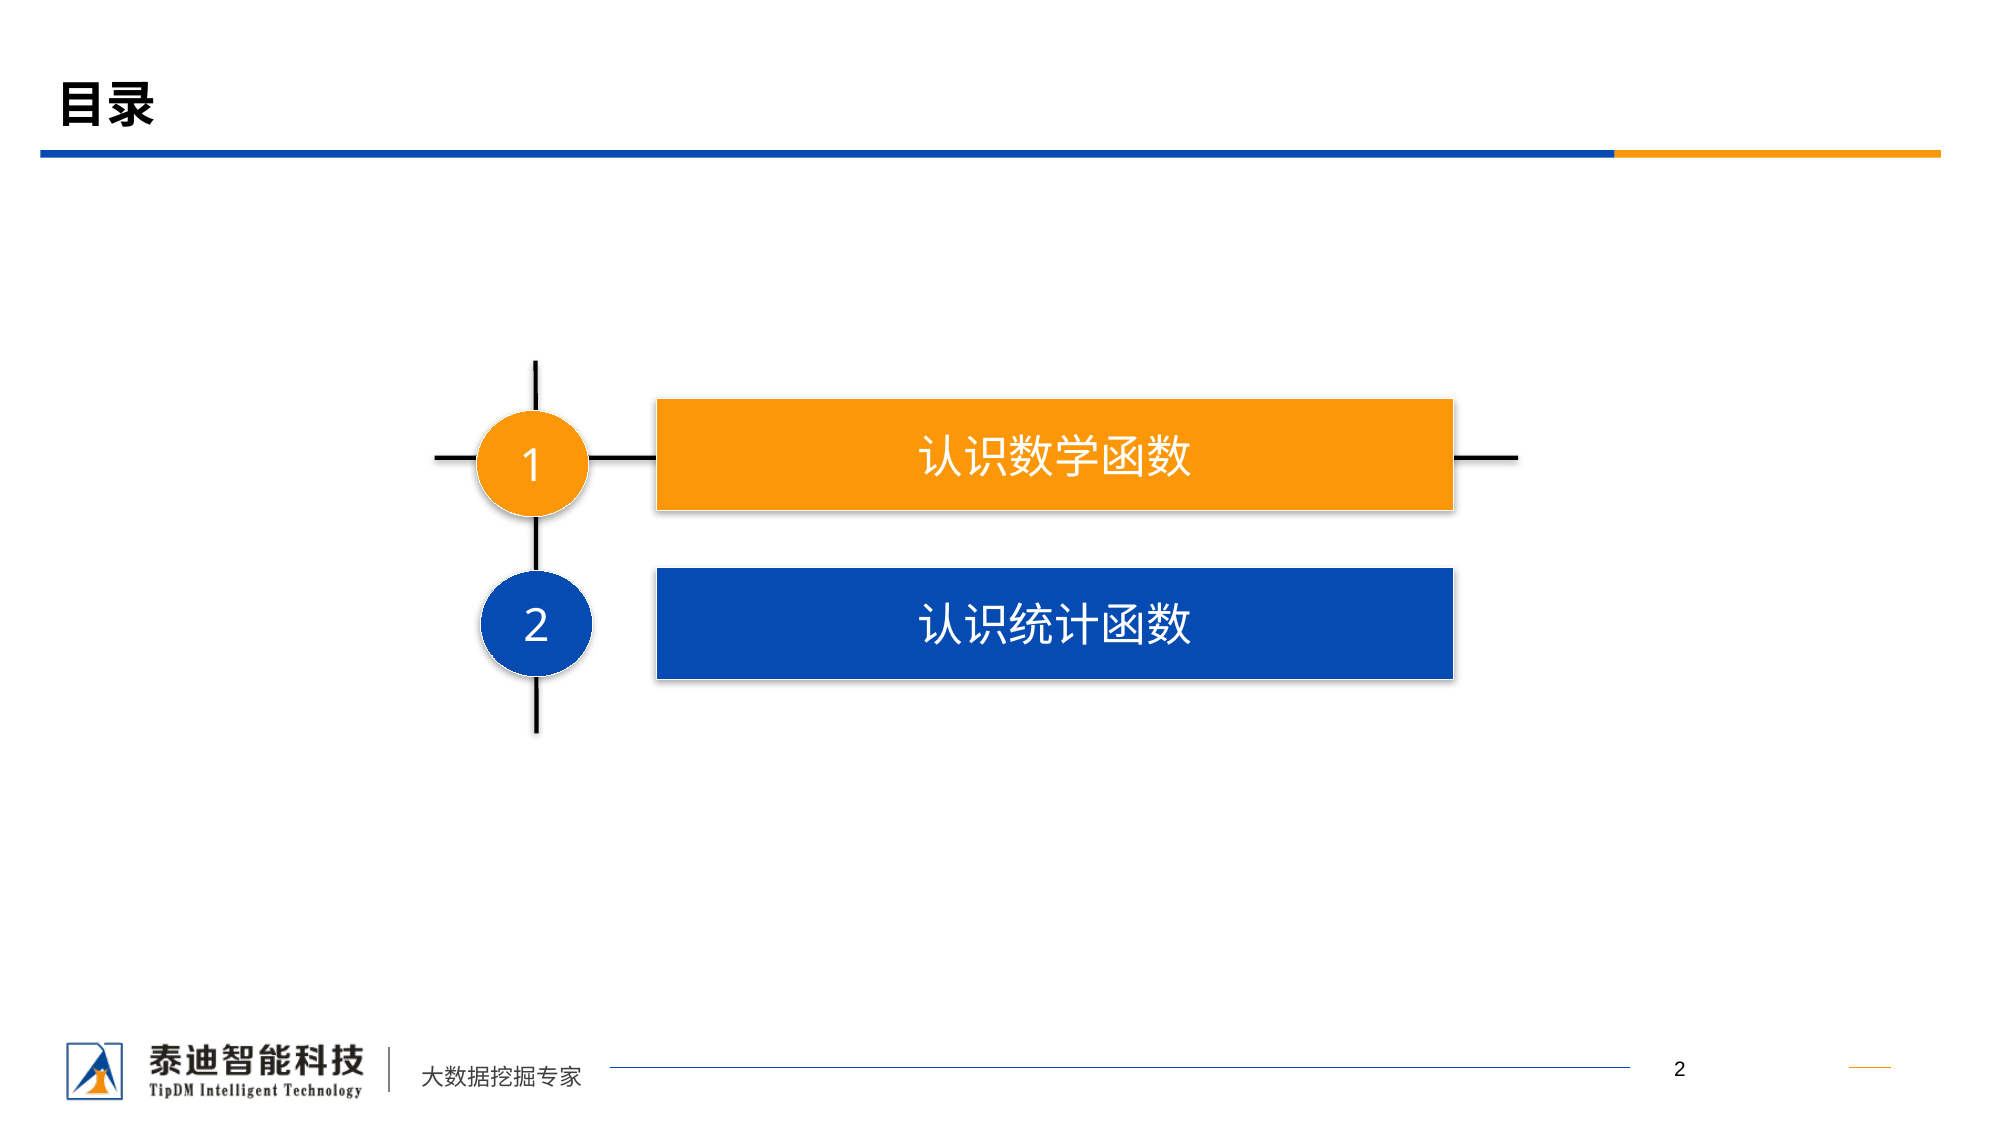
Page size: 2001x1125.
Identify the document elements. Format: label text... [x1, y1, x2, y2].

text_box 1 [541, 411, 589, 517]
text_box 1 [476, 410, 530, 517]
text_box 认识数学函数 [656, 398, 1454, 511]
text_box 认识统计函数 [656, 567, 1454, 680]
text_box [1460, 455, 1519, 460]
picture [62, 1028, 368, 1107]
title 目录 [41, 58, 1842, 146]
text_box [593, 455, 650, 460]
text_box 2 [541, 570, 593, 677]
text_box 2 [480, 570, 530, 677]
text_box [434, 455, 472, 460]
